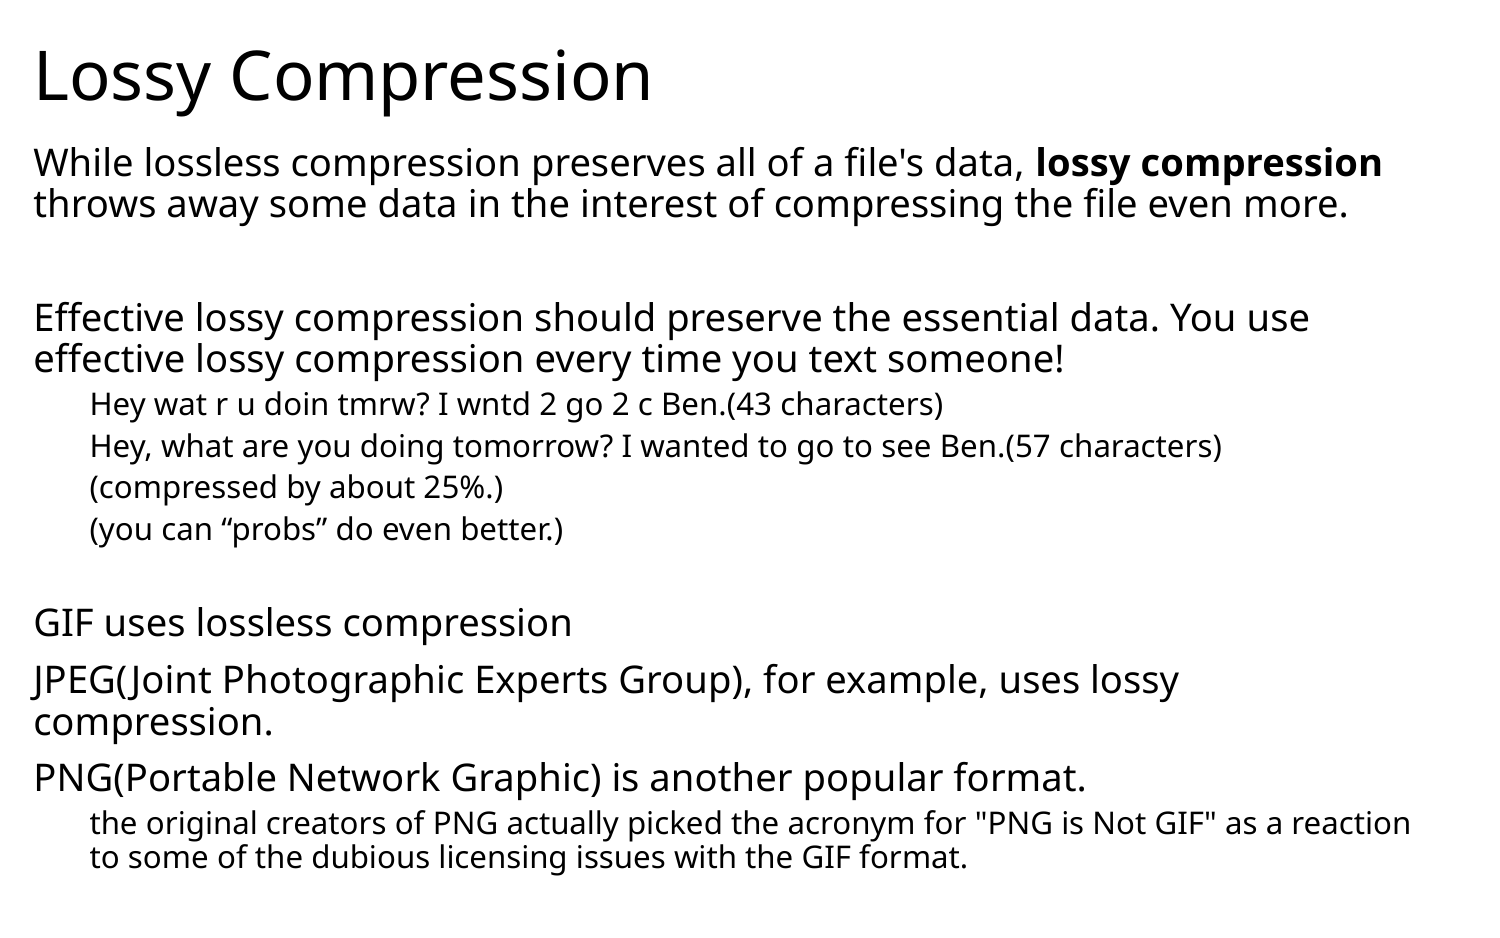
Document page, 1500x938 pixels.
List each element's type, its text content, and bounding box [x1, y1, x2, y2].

list While lossless compression preserves all of a file's data, lossy compression throws away some data in the interest of compressing the file even more. Effective lossy compression should preserve the essential data. You use effective lossy compression every time you text someone! Hey wat r u doin tmrw? I wntd 2 go 2 c Ben.(43 characters) Hey, what are you doing tomorrow? I wanted to go to see Ben.(57 characters) (compressed by about 25%.) (you can “probs” do even better.) GIF uses lossless compression JPEG(Joint Photographic Experts Group), for example, uses lossy compression. PNG(Portable Network Graphic) is another popular format. the original creators of PNG actually picked the acronym for "PNG is Not GIF" as a reaction to some of the dubious licensing issues with the GIF format. [18, 136, 1440, 917]
title Lossy Compression [18, 20, 1313, 136]
